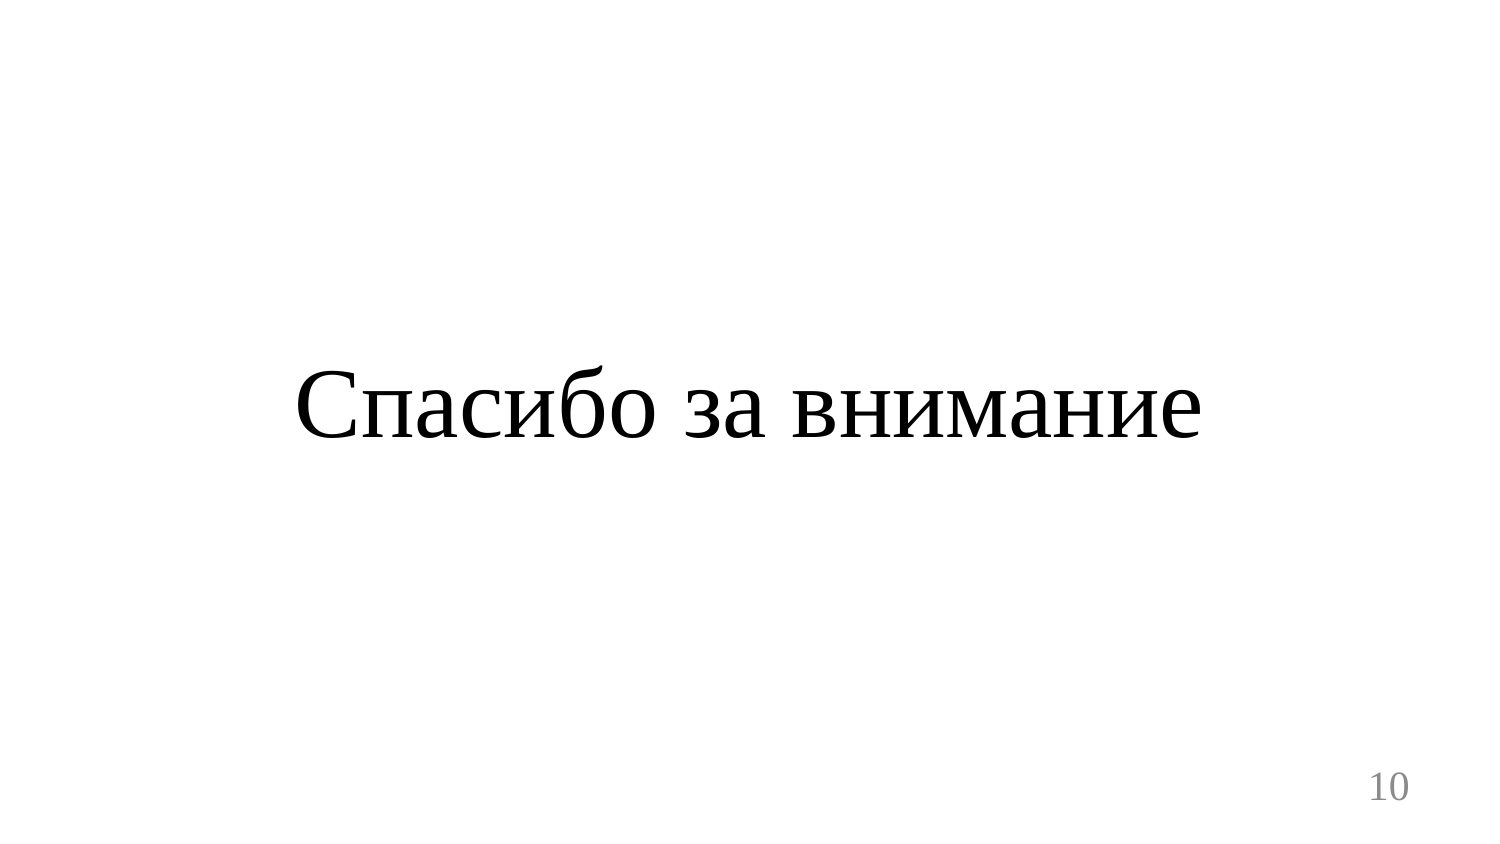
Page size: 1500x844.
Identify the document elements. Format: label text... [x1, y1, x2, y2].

slide_number 10 [1340, 740, 1425, 827]
title Спасибо за внимание [75, 327, 1425, 468]
